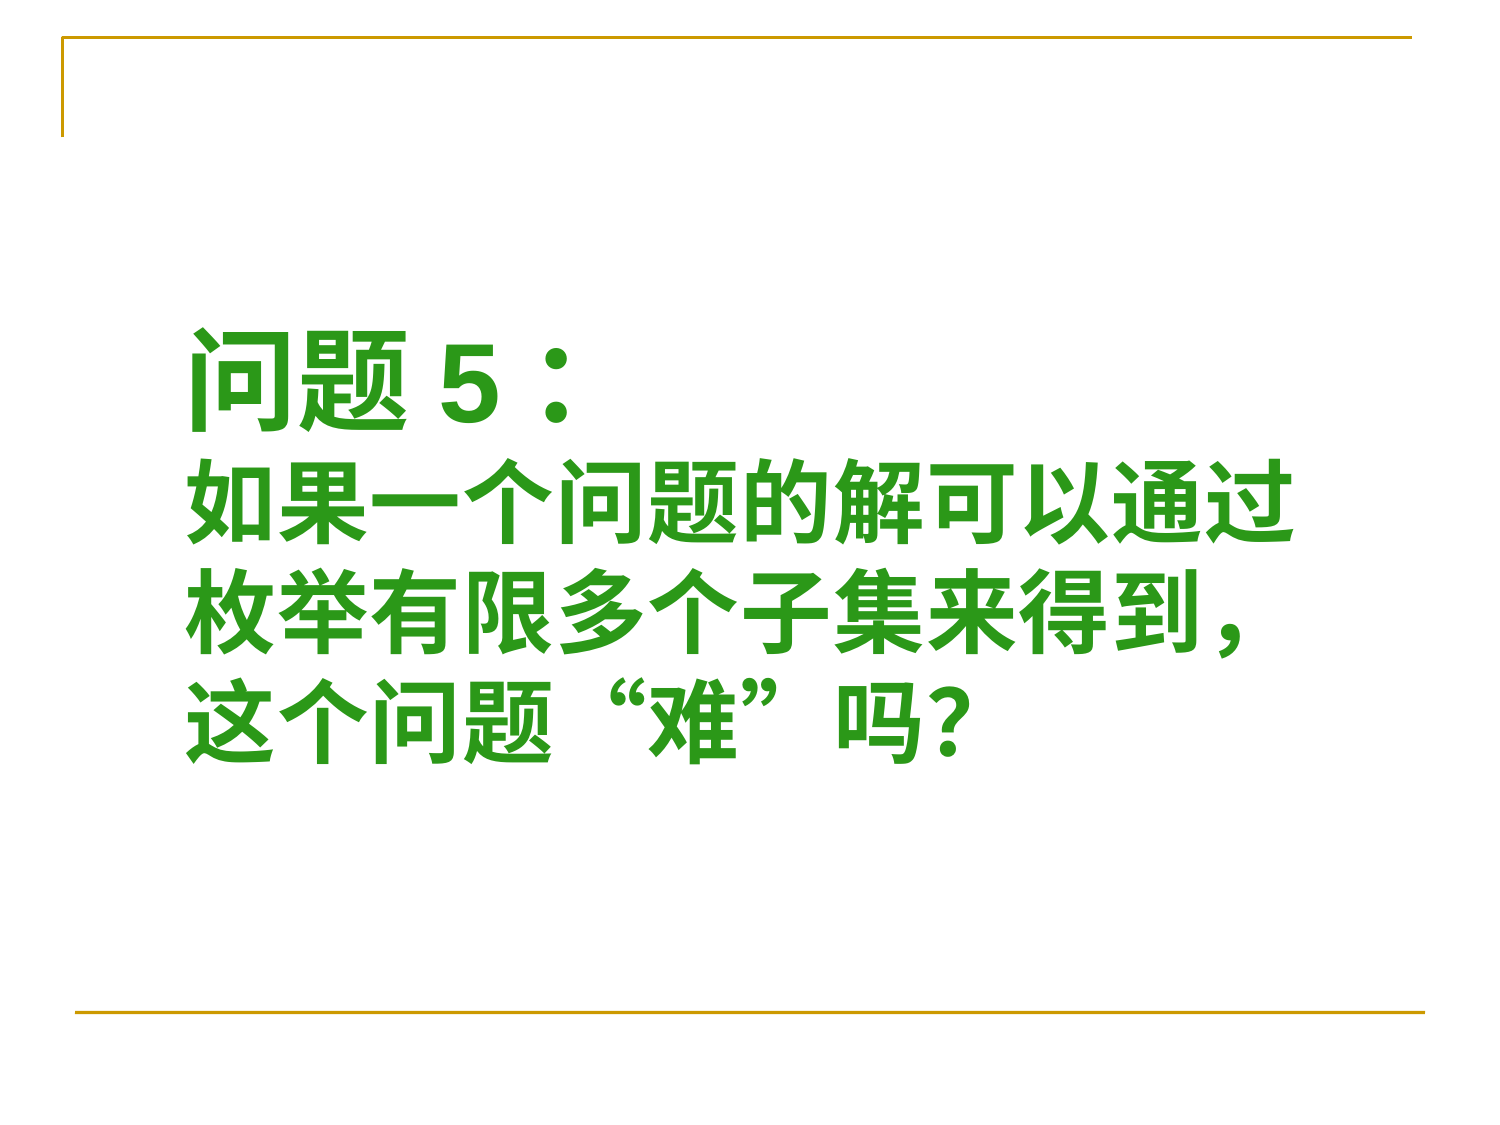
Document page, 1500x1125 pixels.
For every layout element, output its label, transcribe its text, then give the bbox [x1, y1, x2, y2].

text_box 问题5： 如果一个问题的解可以通过枚举有限多个子集来得到，这个问题“难”吗？ [169, 302, 1351, 783]
